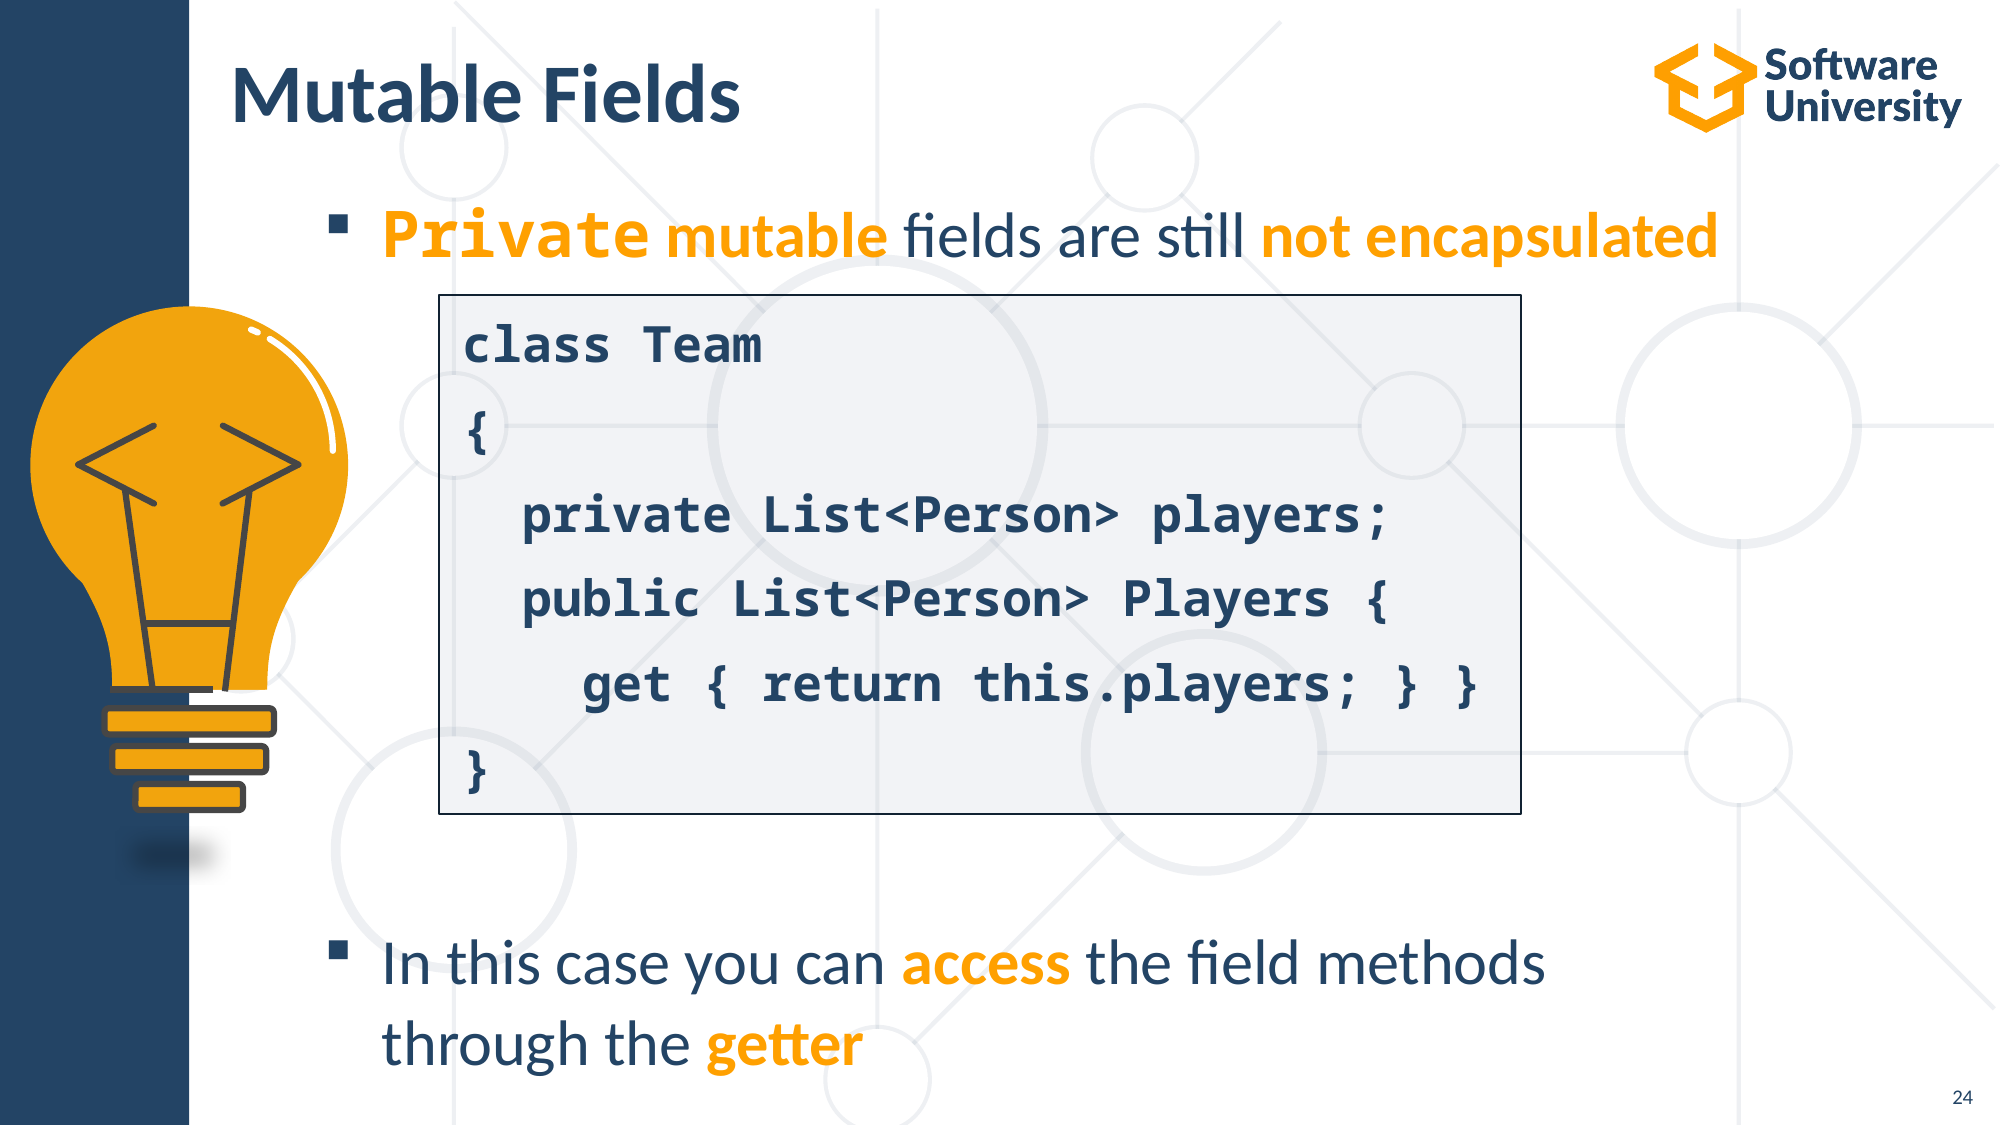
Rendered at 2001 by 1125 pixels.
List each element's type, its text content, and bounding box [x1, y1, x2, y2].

text_box 24 [1927, 1067, 1989, 1117]
title Mutable Fields [212, 16, 1628, 162]
picture [1641, 31, 1973, 145]
text_box class Team { private List<Person> players; public List<Person> Players { get { return this.players; } } } [438, 294, 1522, 815]
list Private mutable fields are still not encapsulated In this case you can access the field methods through the getter [306, 183, 1968, 1094]
